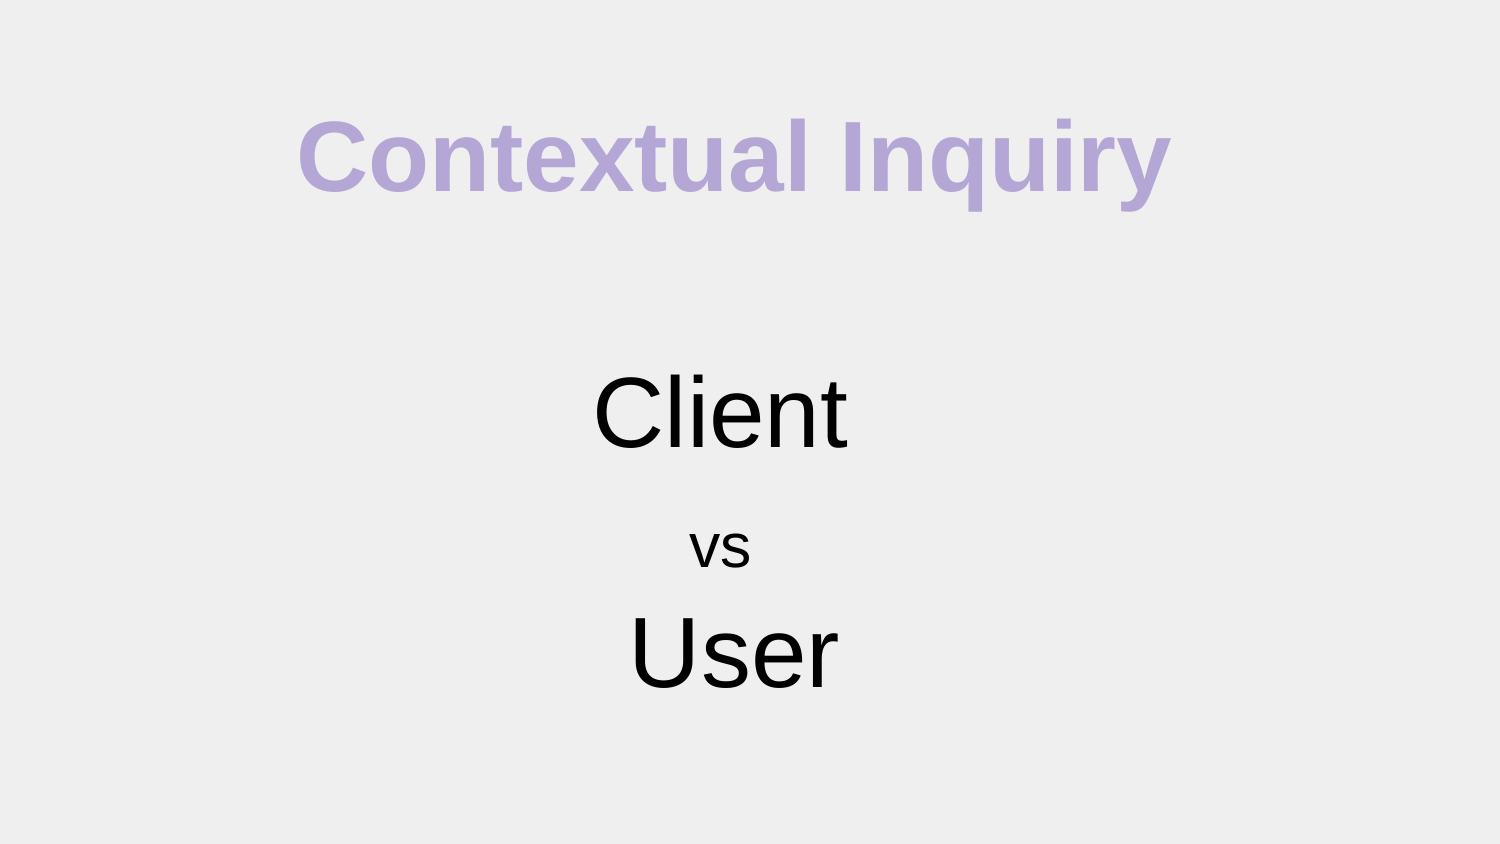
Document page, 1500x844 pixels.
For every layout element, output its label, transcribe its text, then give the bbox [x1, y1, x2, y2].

title Contextual Inquiry [97, 36, 1373, 227]
subtitle Client vs User [162, 332, 1307, 462]
